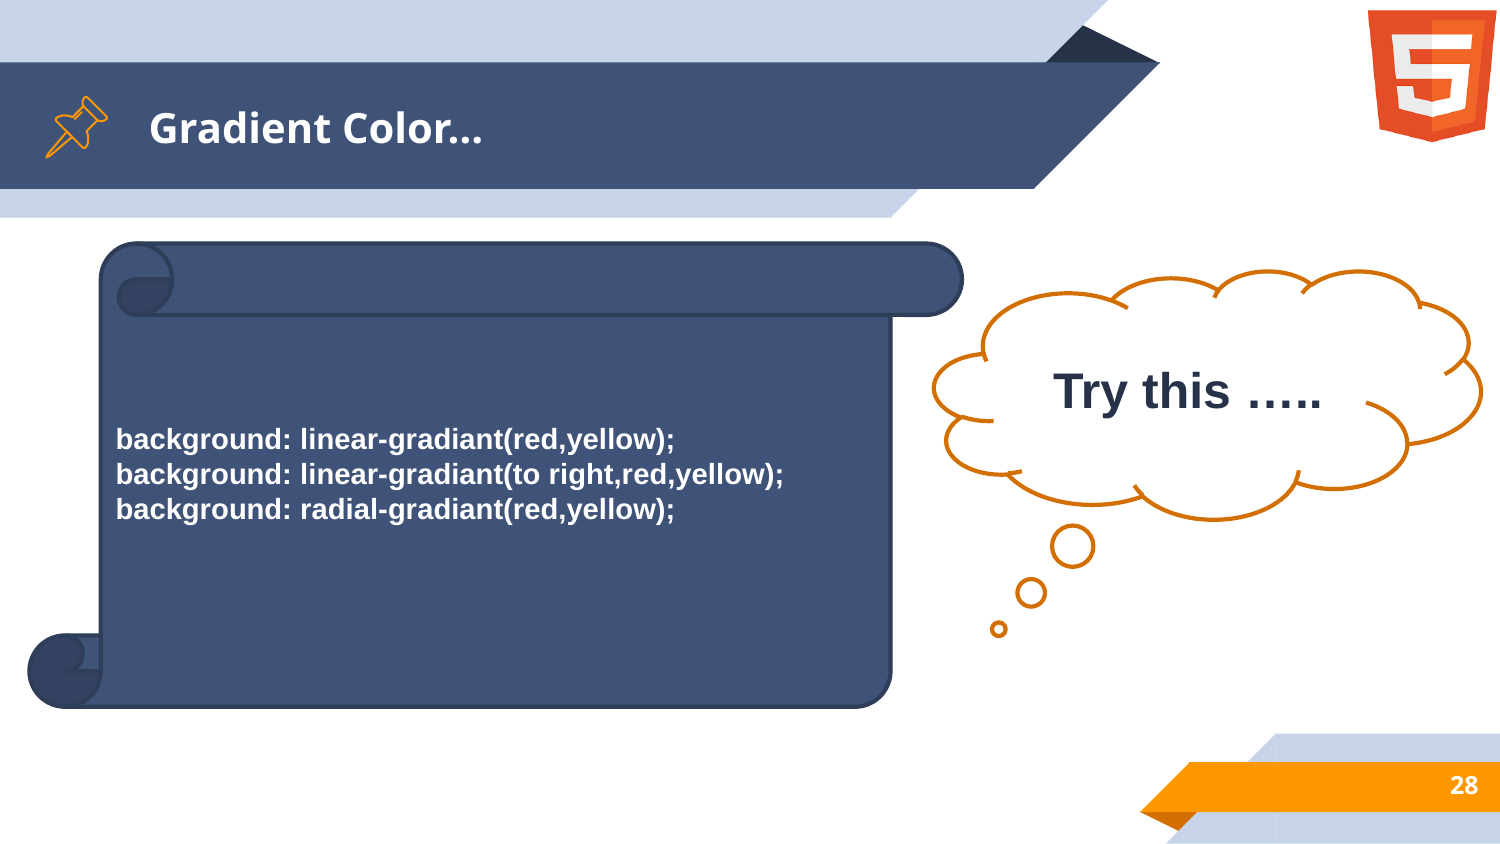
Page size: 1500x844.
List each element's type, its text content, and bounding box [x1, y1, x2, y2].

picture [1365, 8, 1500, 144]
title Gradient Color… [133, 64, 1035, 190]
text_box Try this ….. [989, 620, 1008, 639]
slide_number 28 [1249, 760, 1494, 813]
text_box Try this ….. [1049, 523, 1096, 569]
text_box Try this ….. [1015, 576, 1048, 609]
text_box background: linear-gradiant(red,yellow); background: linear-gradiant(to right,red,yellow); background: radial-gradiant(red,yellow); [27, 241, 965, 709]
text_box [45, 96, 108, 158]
text_box Try this ….. [931, 269, 1484, 522]
